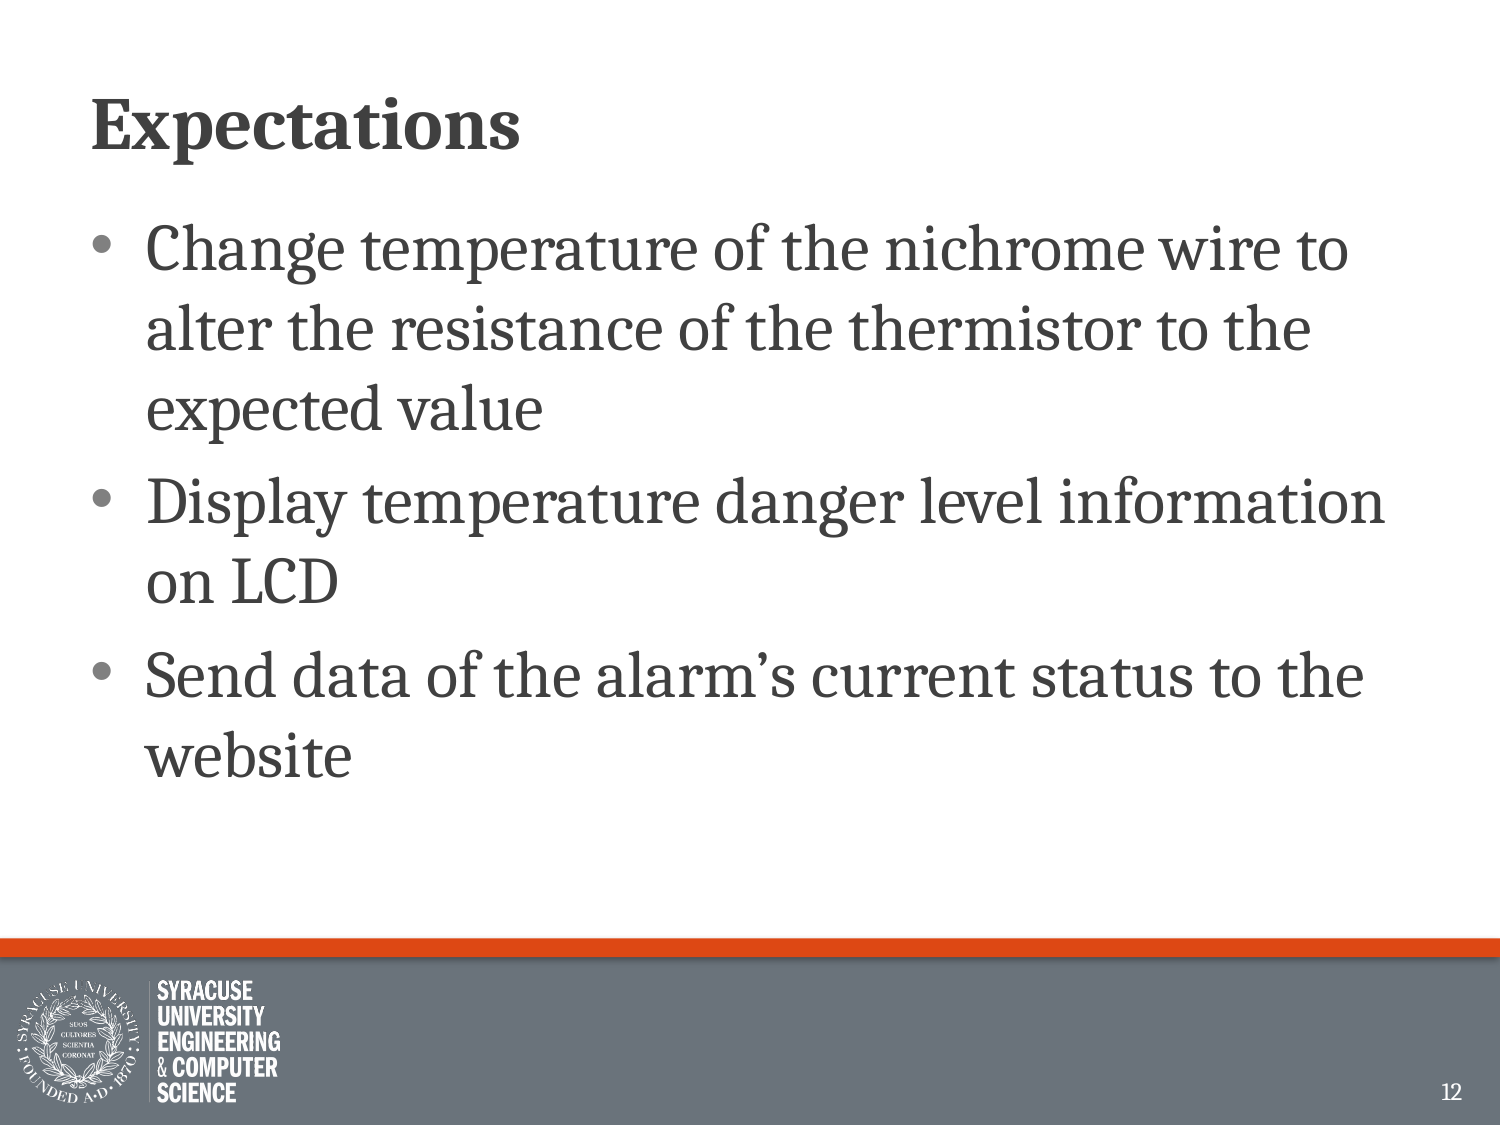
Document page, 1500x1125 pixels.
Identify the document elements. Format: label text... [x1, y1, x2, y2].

list Change temperature of the nichrome wire to alter the resistance of the thermistor to the expected value Display temperature danger level information on LCD Send data of the alarm’s current status to the website [75, 196, 1425, 908]
slide_number 12 [1276, 1060, 1478, 1120]
picture [17, 980, 280, 1103]
title Expectations [75, 45, 1425, 194]
